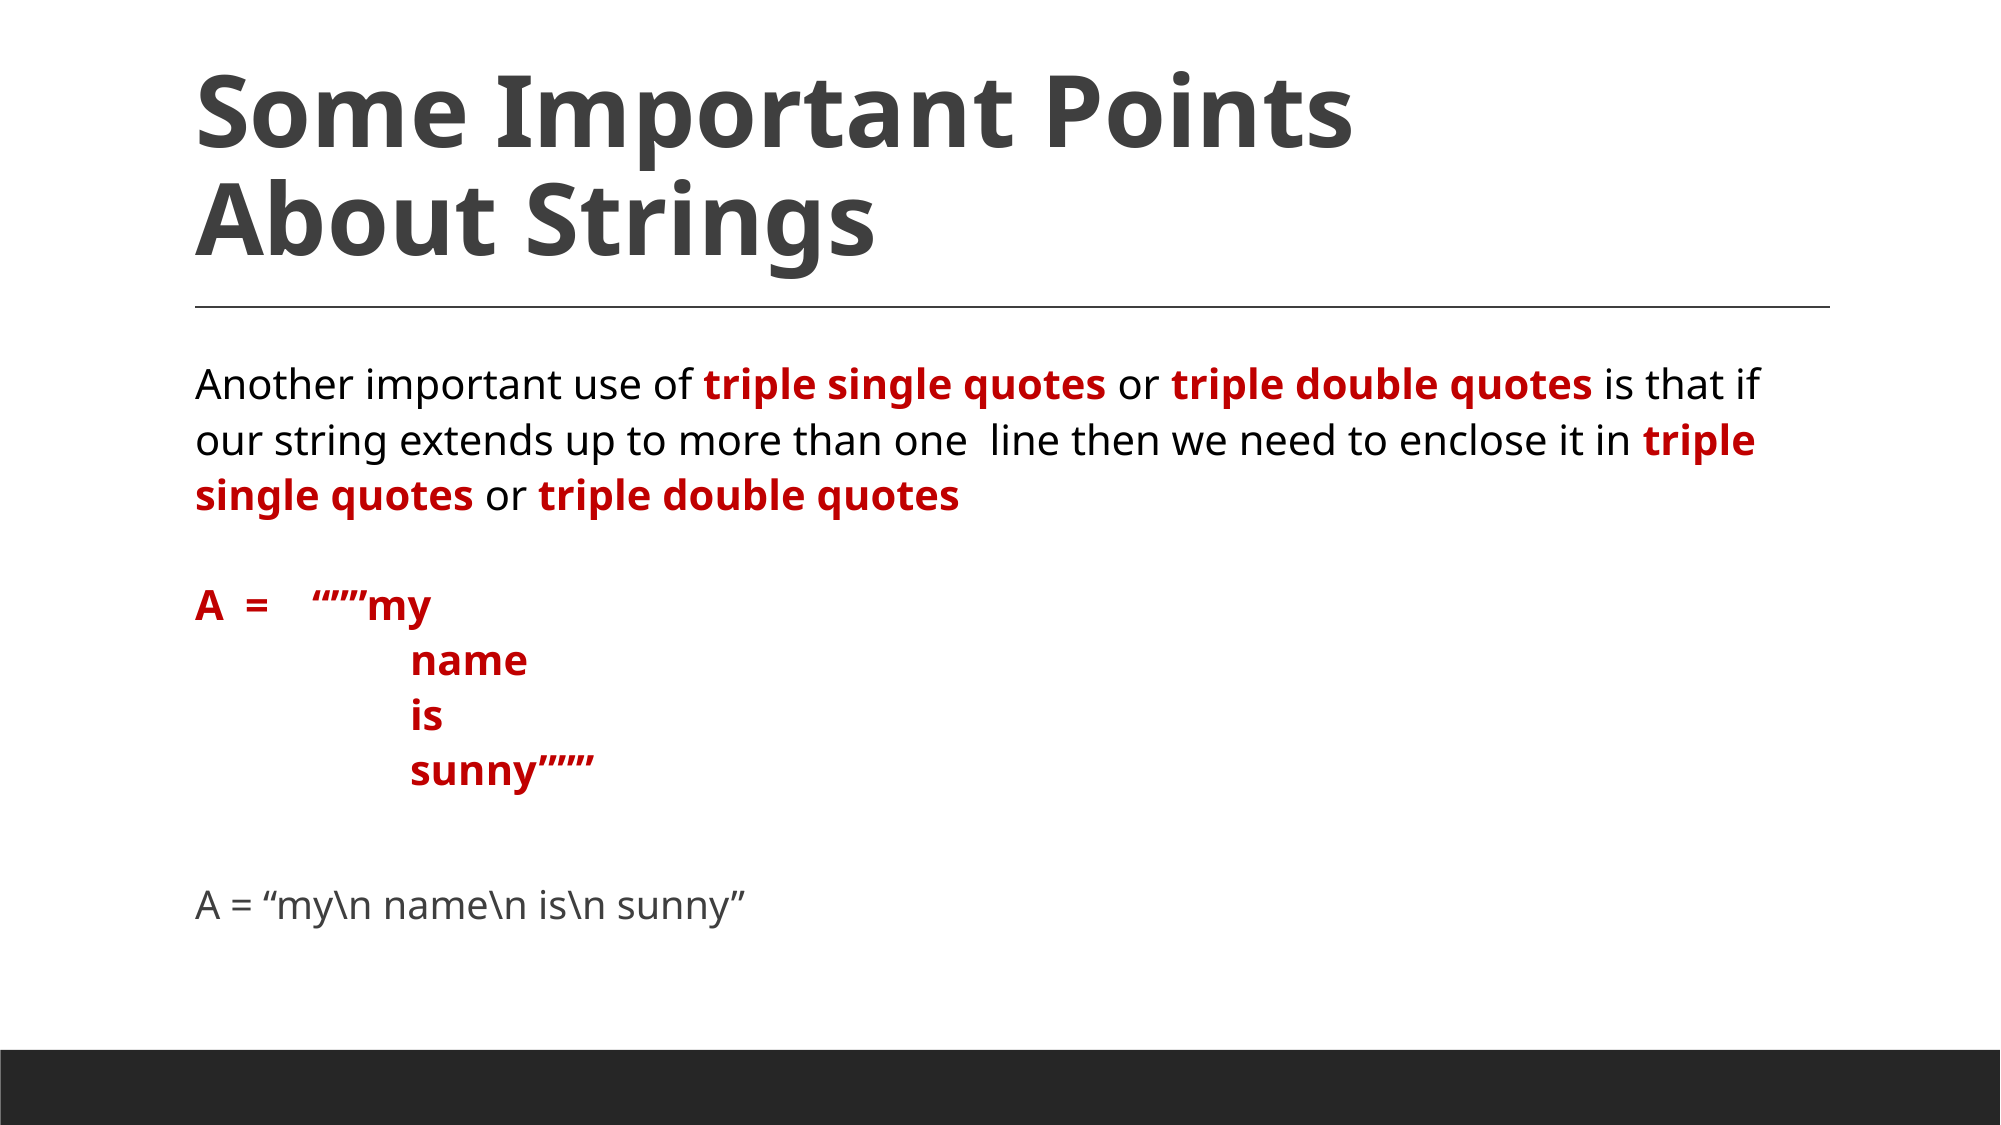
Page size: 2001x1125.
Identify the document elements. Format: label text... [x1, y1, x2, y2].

list Another important use of triple single quotes or triple double quotes is that if our string extends up to more than one line then we need to enclose it in triple single quotes or triple double quotes A = “””my name is sunny””” A = “my\n name\n is\n sunny” [180, 345, 1830, 1064]
title Some Important Points About Strings [180, 47, 1830, 285]
